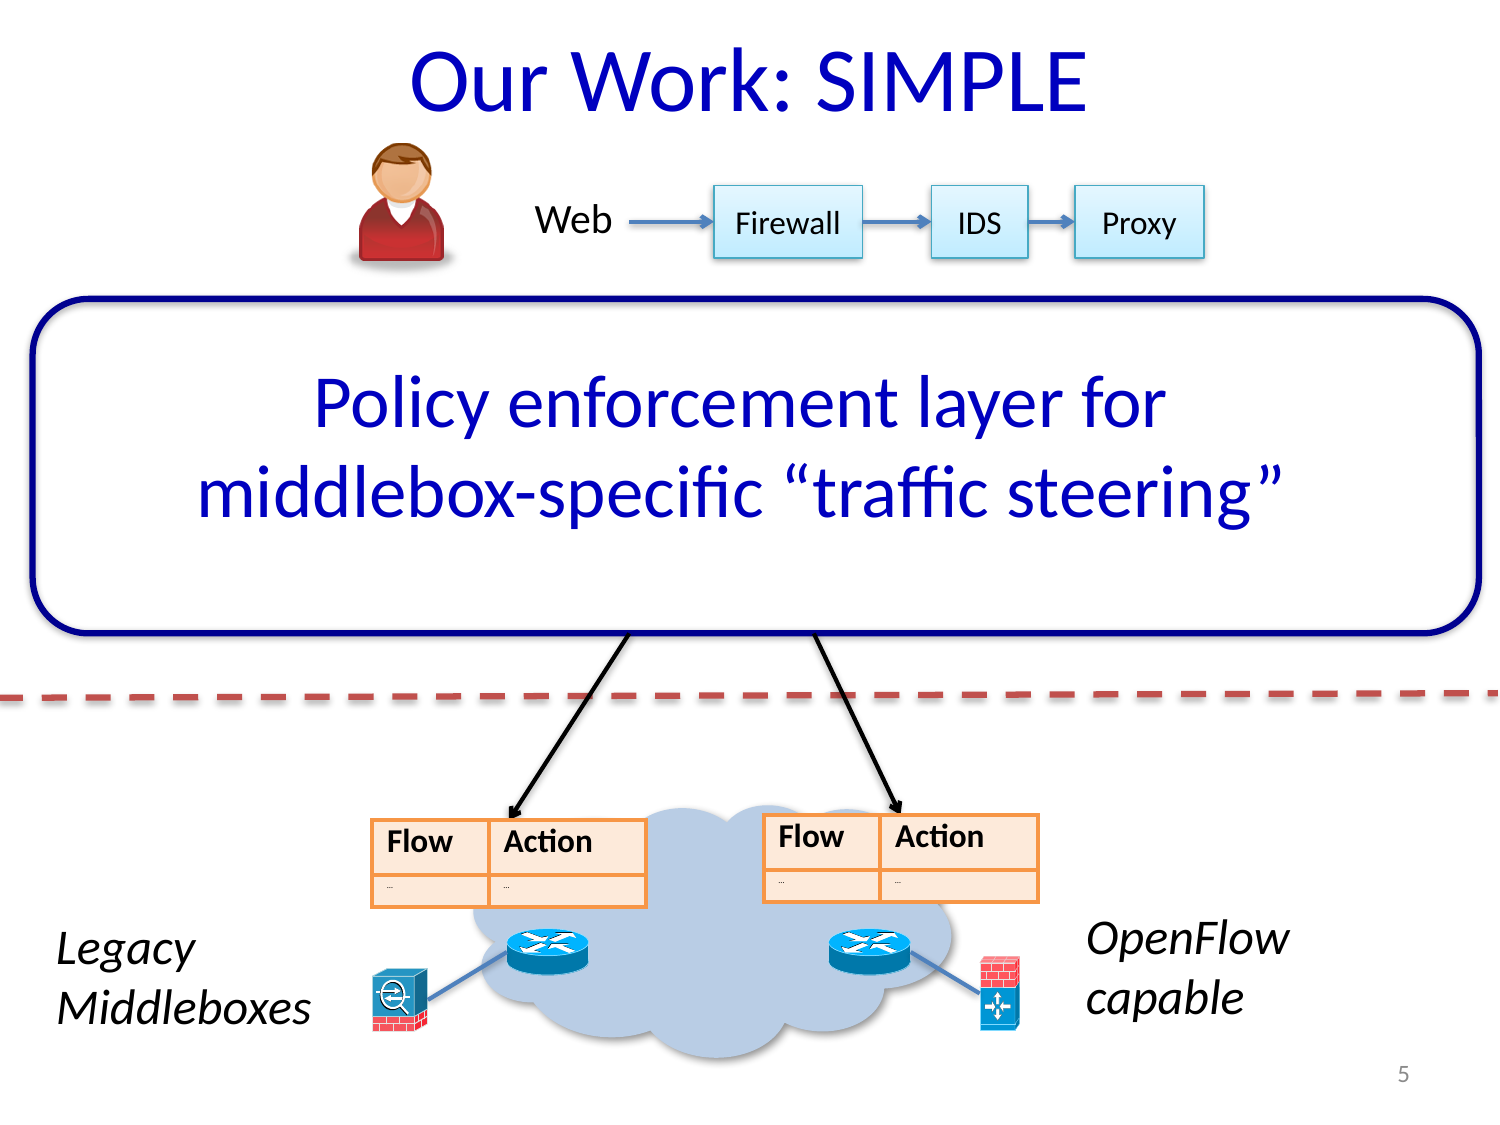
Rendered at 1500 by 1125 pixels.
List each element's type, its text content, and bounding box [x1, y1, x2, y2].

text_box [32, 801, 1318, 1057]
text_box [0, 692, 503, 698]
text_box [518, 184, 1205, 259]
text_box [508, 633, 630, 821]
picture [331, 140, 469, 278]
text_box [905, 692, 1499, 698]
text_box Policy enforcement layer for middlebox-specific “traffic steering” [74, 345, 1425, 600]
slide_number 5 [1074, 1042, 1425, 1103]
title Our Work: SIMPLE [75, 0, 1425, 150]
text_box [813, 633, 901, 816]
text_box [31, 298, 1480, 635]
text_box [635, 692, 808, 698]
